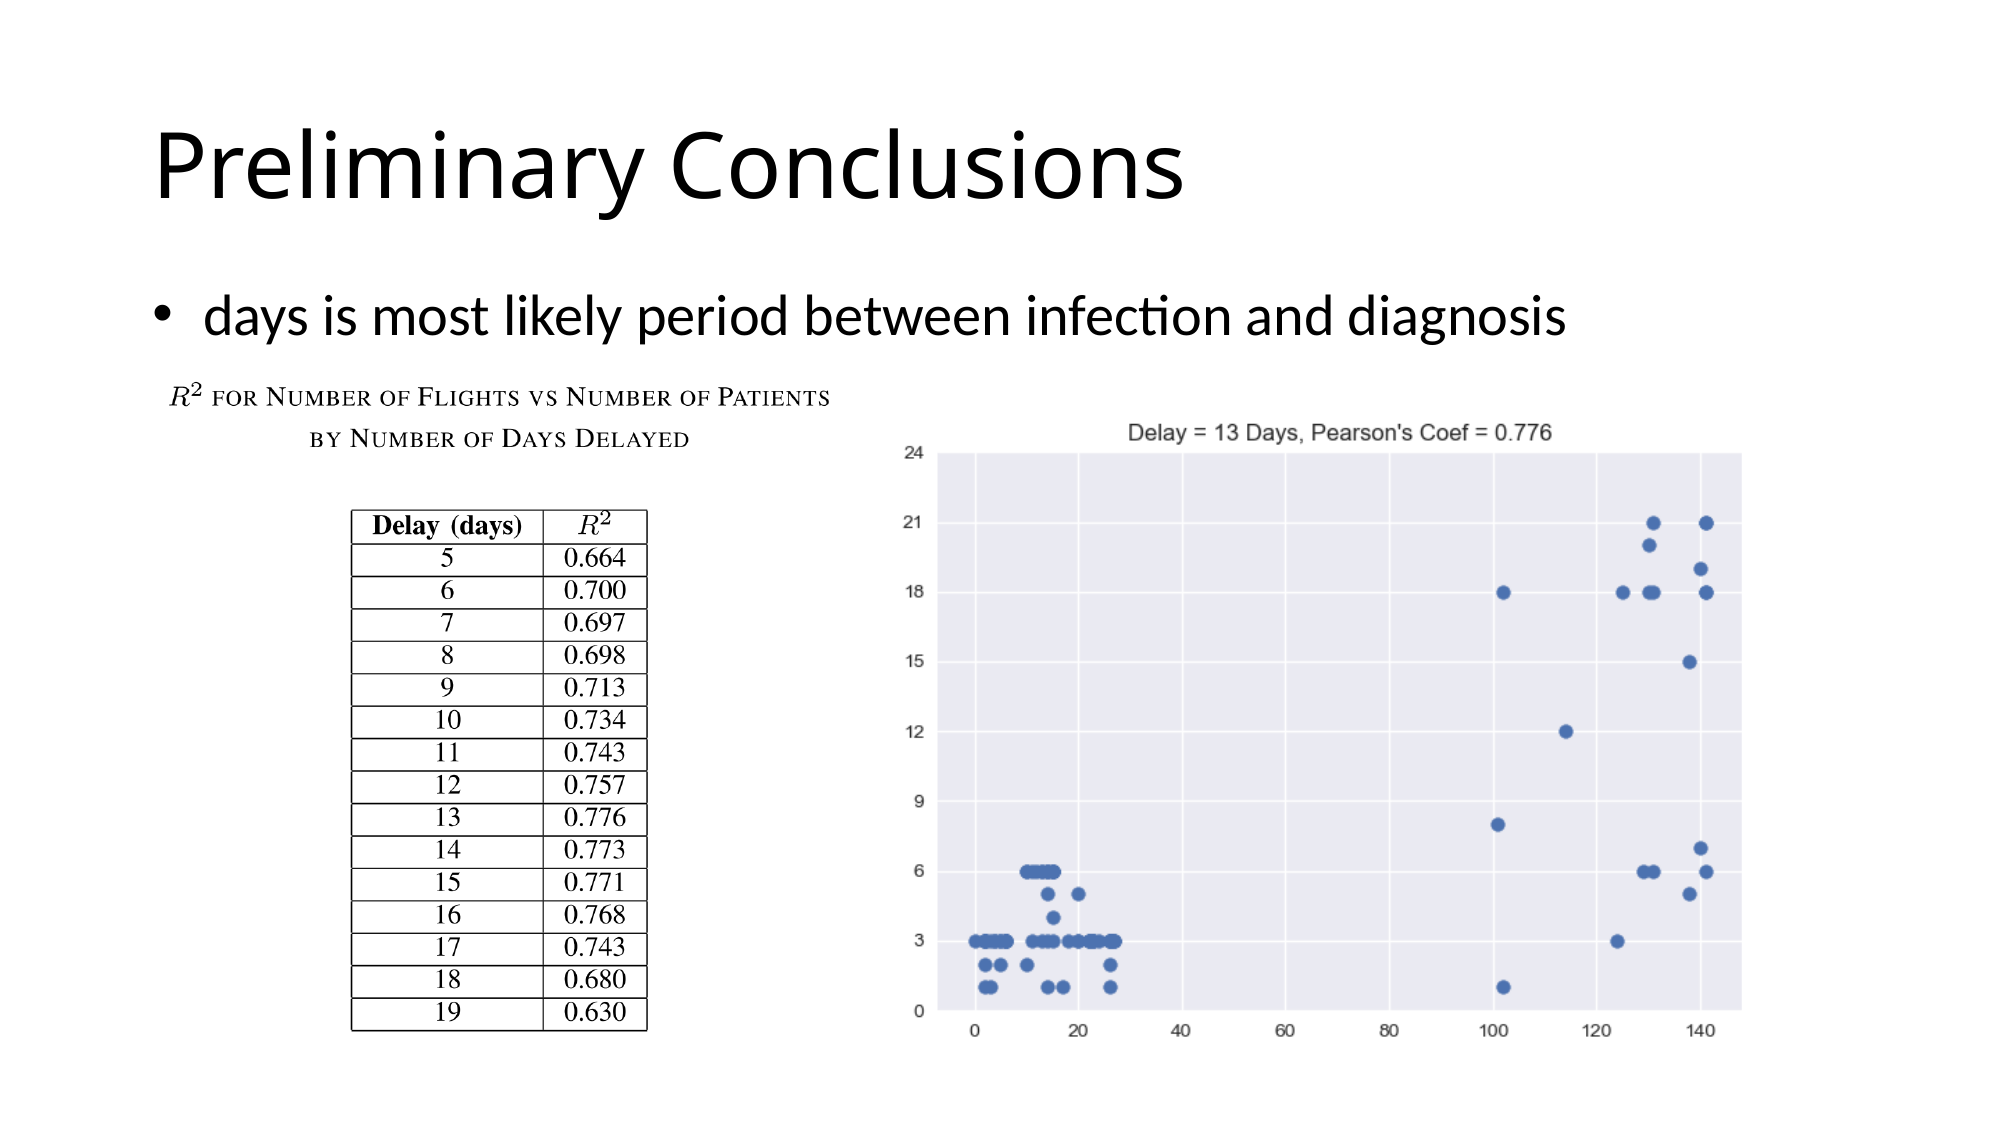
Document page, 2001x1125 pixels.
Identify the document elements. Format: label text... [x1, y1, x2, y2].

picture [878, 399, 1767, 1066]
title Preliminary Conclusions [137, 59, 1863, 278]
picture [163, 380, 845, 1041]
